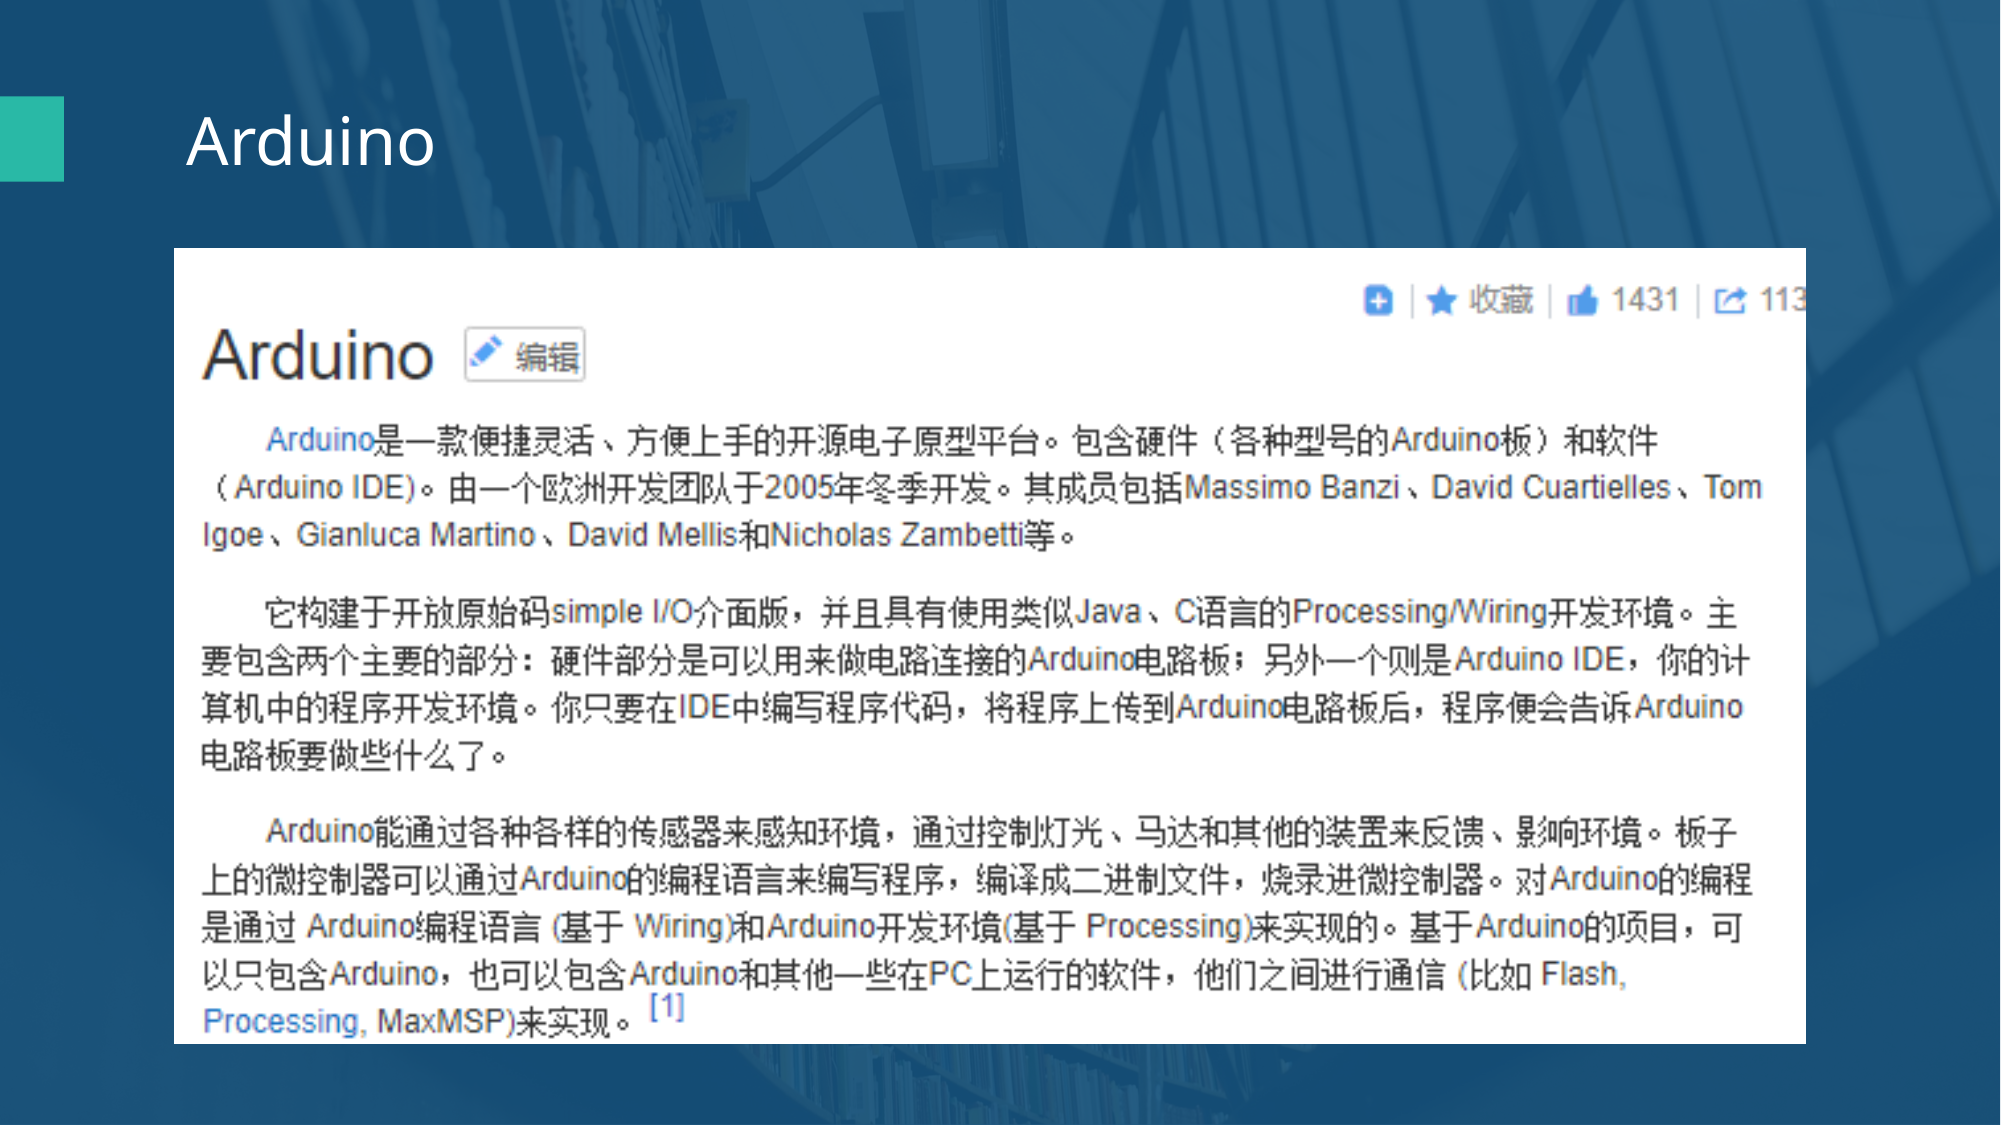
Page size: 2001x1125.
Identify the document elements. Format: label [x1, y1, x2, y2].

text_box [0, 96, 441, 182]
picture [0, 0, 2001, 1125]
